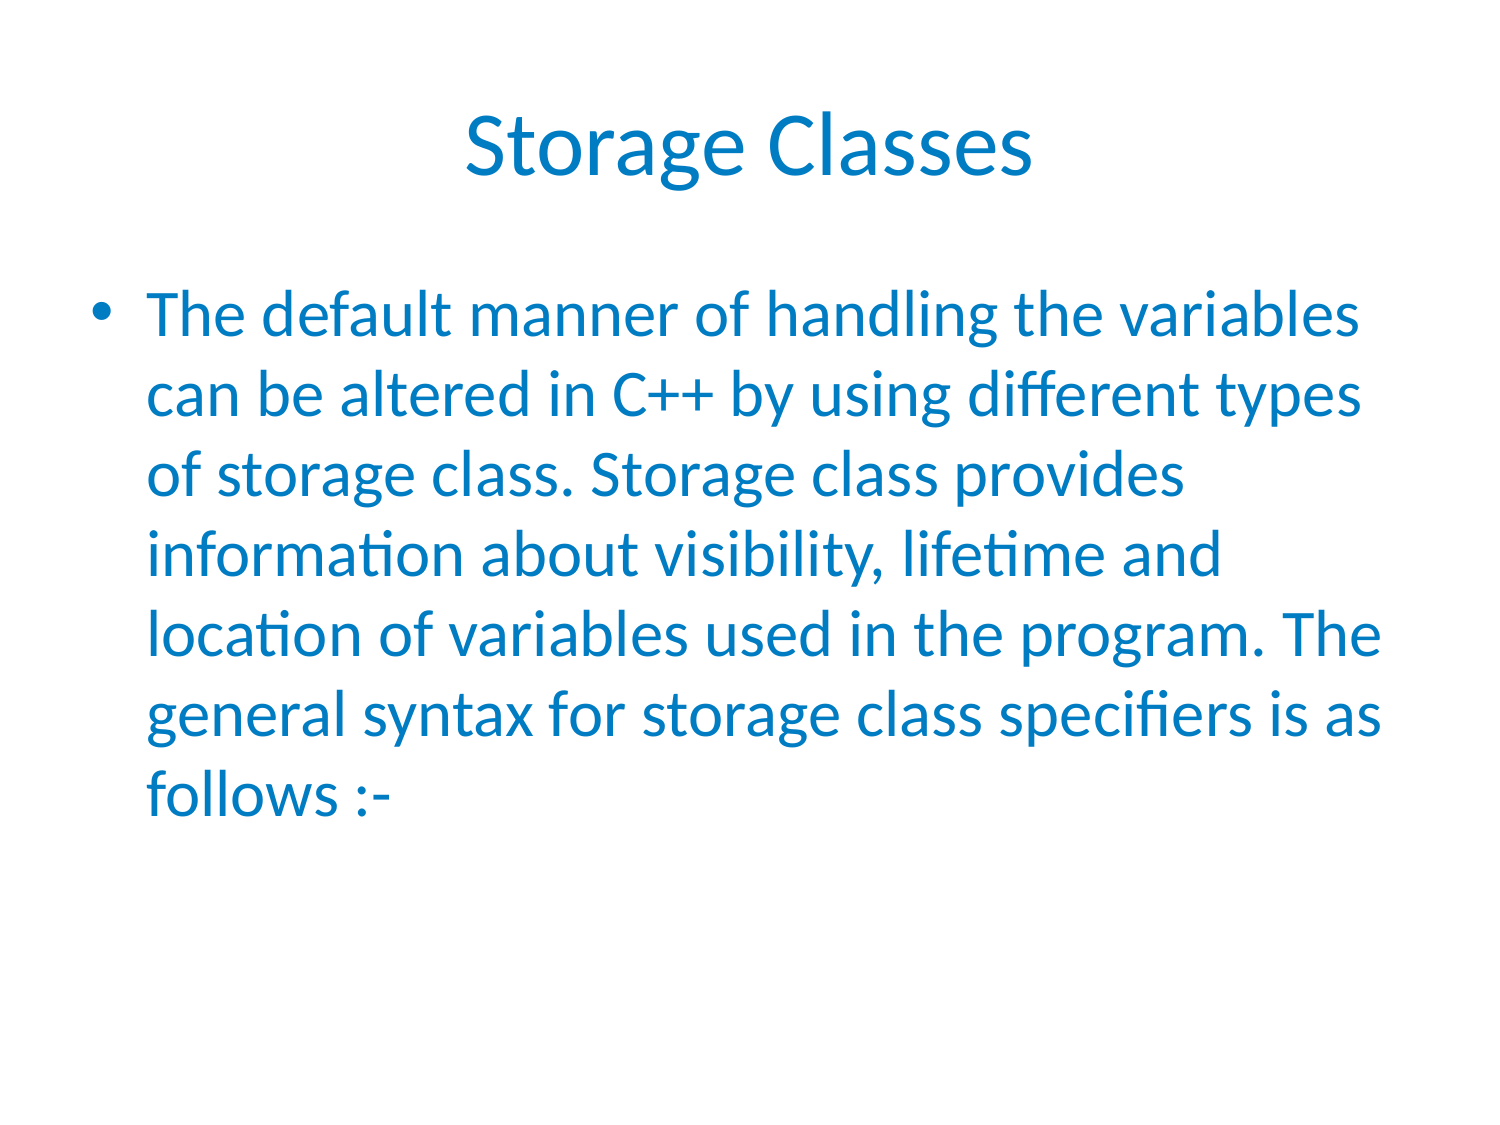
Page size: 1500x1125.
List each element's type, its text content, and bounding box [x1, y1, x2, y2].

list The default manner of handling the variables can be altered in C++ by using different types of storage class. Storage class provides information about visibility, lifetime and location of variables used in the program. The general syntax for storage class specifiers is as follows :- [75, 262, 1425, 1005]
title Storage Classes [75, 45, 1425, 233]
